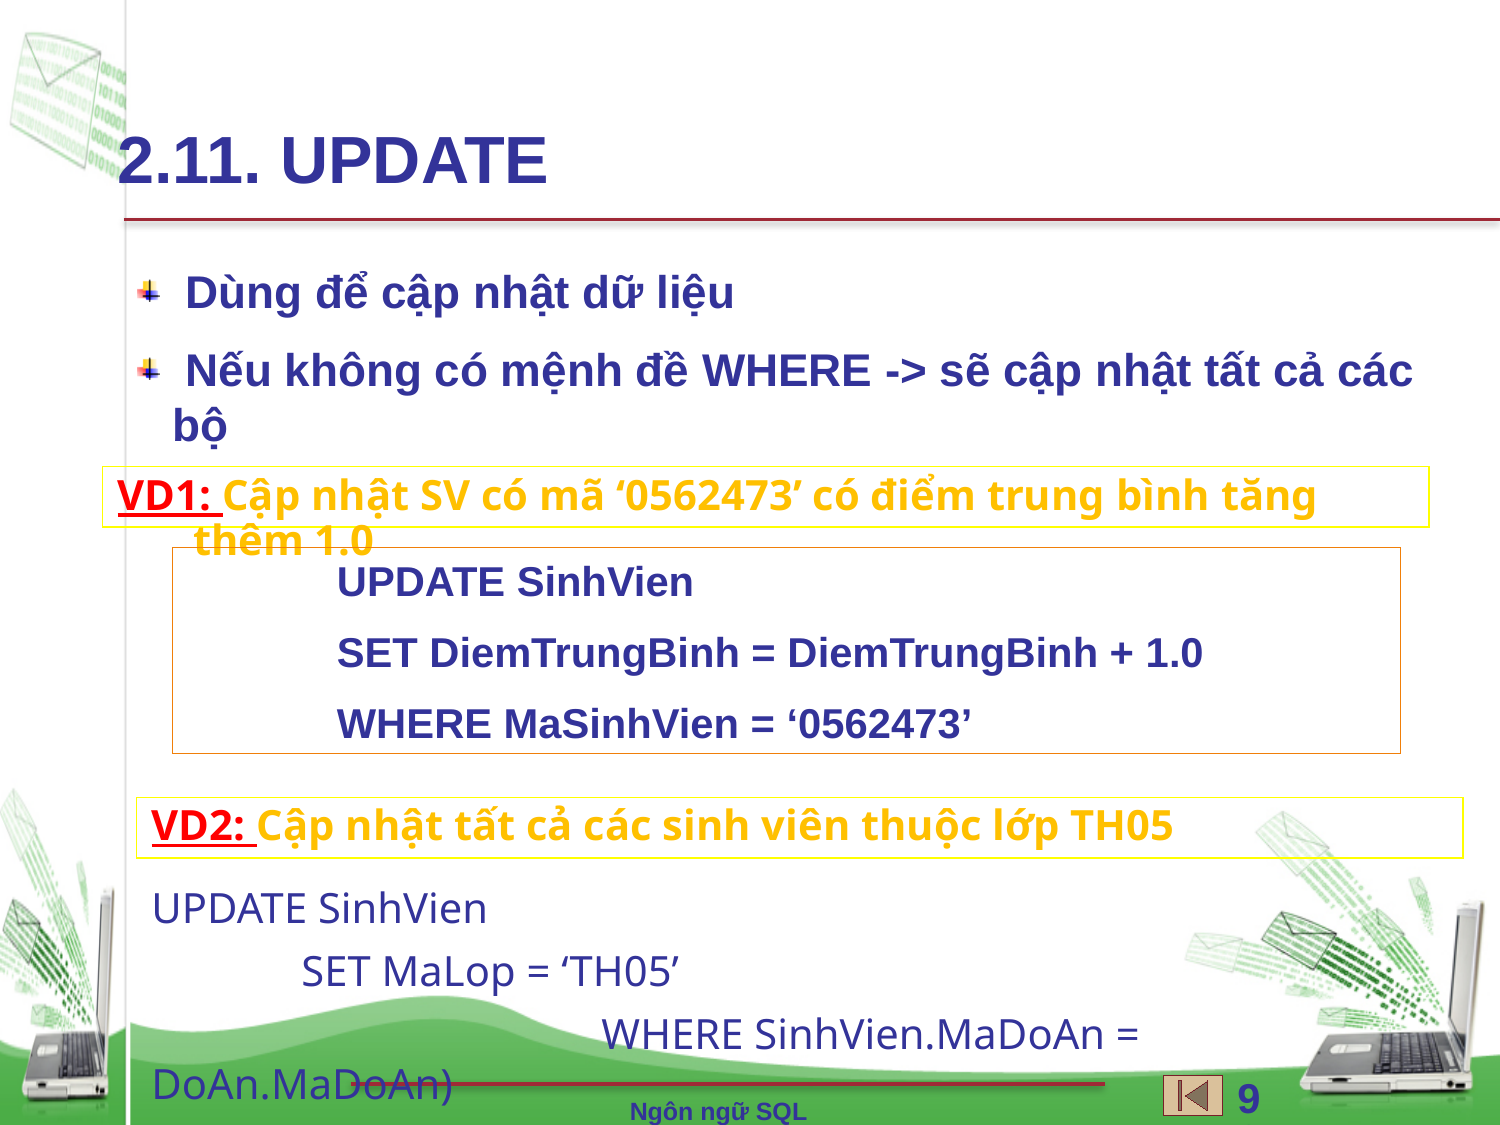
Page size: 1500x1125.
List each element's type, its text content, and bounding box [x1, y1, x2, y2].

text_box VD1: Cập nhật SV có mã ‘0562473’ có điểm trung bình tăng thêm 1.0 [102, 466, 1430, 528]
text_box 2.11. UPDATE [102, 109, 1471, 205]
text_box Ngôn ngữ SQL [294, 1115, 1143, 1125]
picture [0, 0, 1500, 1125]
text_box UPDATE SinhVien SET DiemTrungBinh = DiemTrungBinh + 1.0 WHERE MaSinhVien = ‘0562473’ [172, 547, 1401, 754]
text_box VD2: Cập nhật tất cả các sinh viên thuộc lớp TH05 [136, 797, 1464, 858]
text_box Dùng để cập nhật dữ liệu Nếu không có mệnh đề WHERE -> sẽ cập nhật tất cả các bộ [122, 255, 1471, 458]
text_box UPDATE SinhVien SET MaLop = ‘TH05’ WHERE SinhVien.MaDoAn = DoAn.MaDoAn) [136, 874, 1461, 1115]
